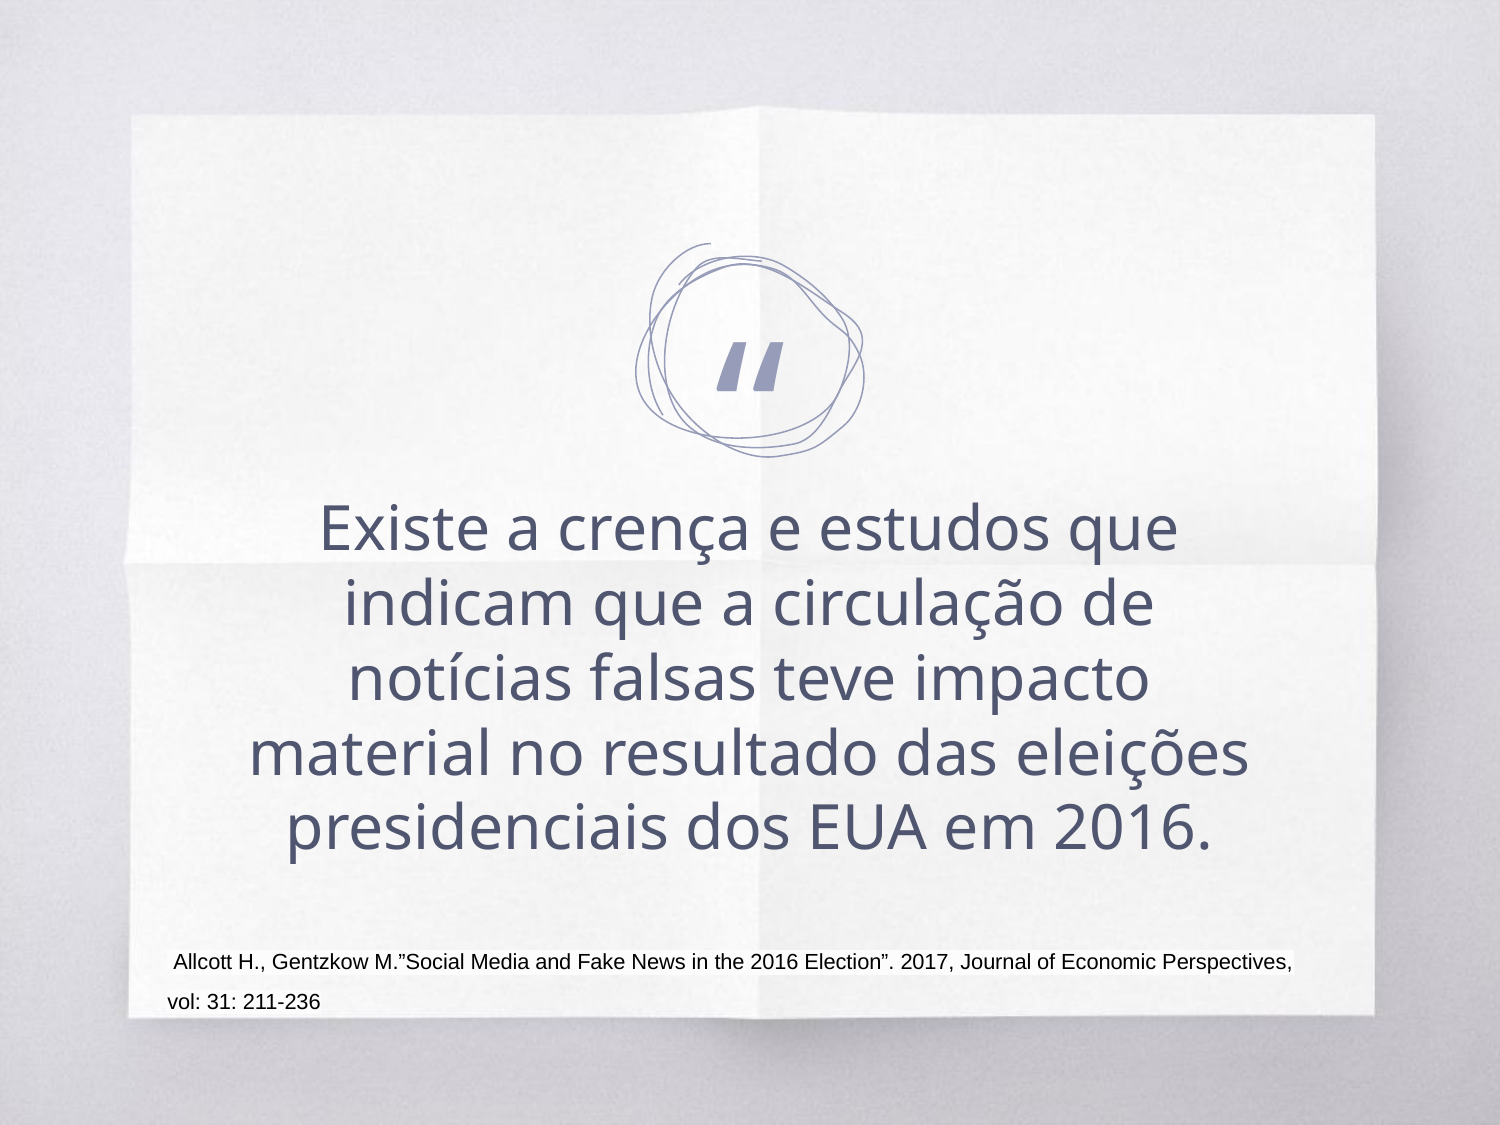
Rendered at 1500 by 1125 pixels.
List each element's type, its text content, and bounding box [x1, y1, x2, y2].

text_box Allcott H., Gentzkow M.”Social Media and Fake News in the 2016 Election”. 2017, Journal of Economic Perspectives, vol: 31: 211-236 [152, 919, 1313, 1029]
list Existe a crença e estudos que indicam que a circulação de notícias falsas teve impacto material no resultado das eleições presidenciais dos EUA em 2016. [230, 472, 1270, 653]
picture [0, 0, 1500, 1125]
